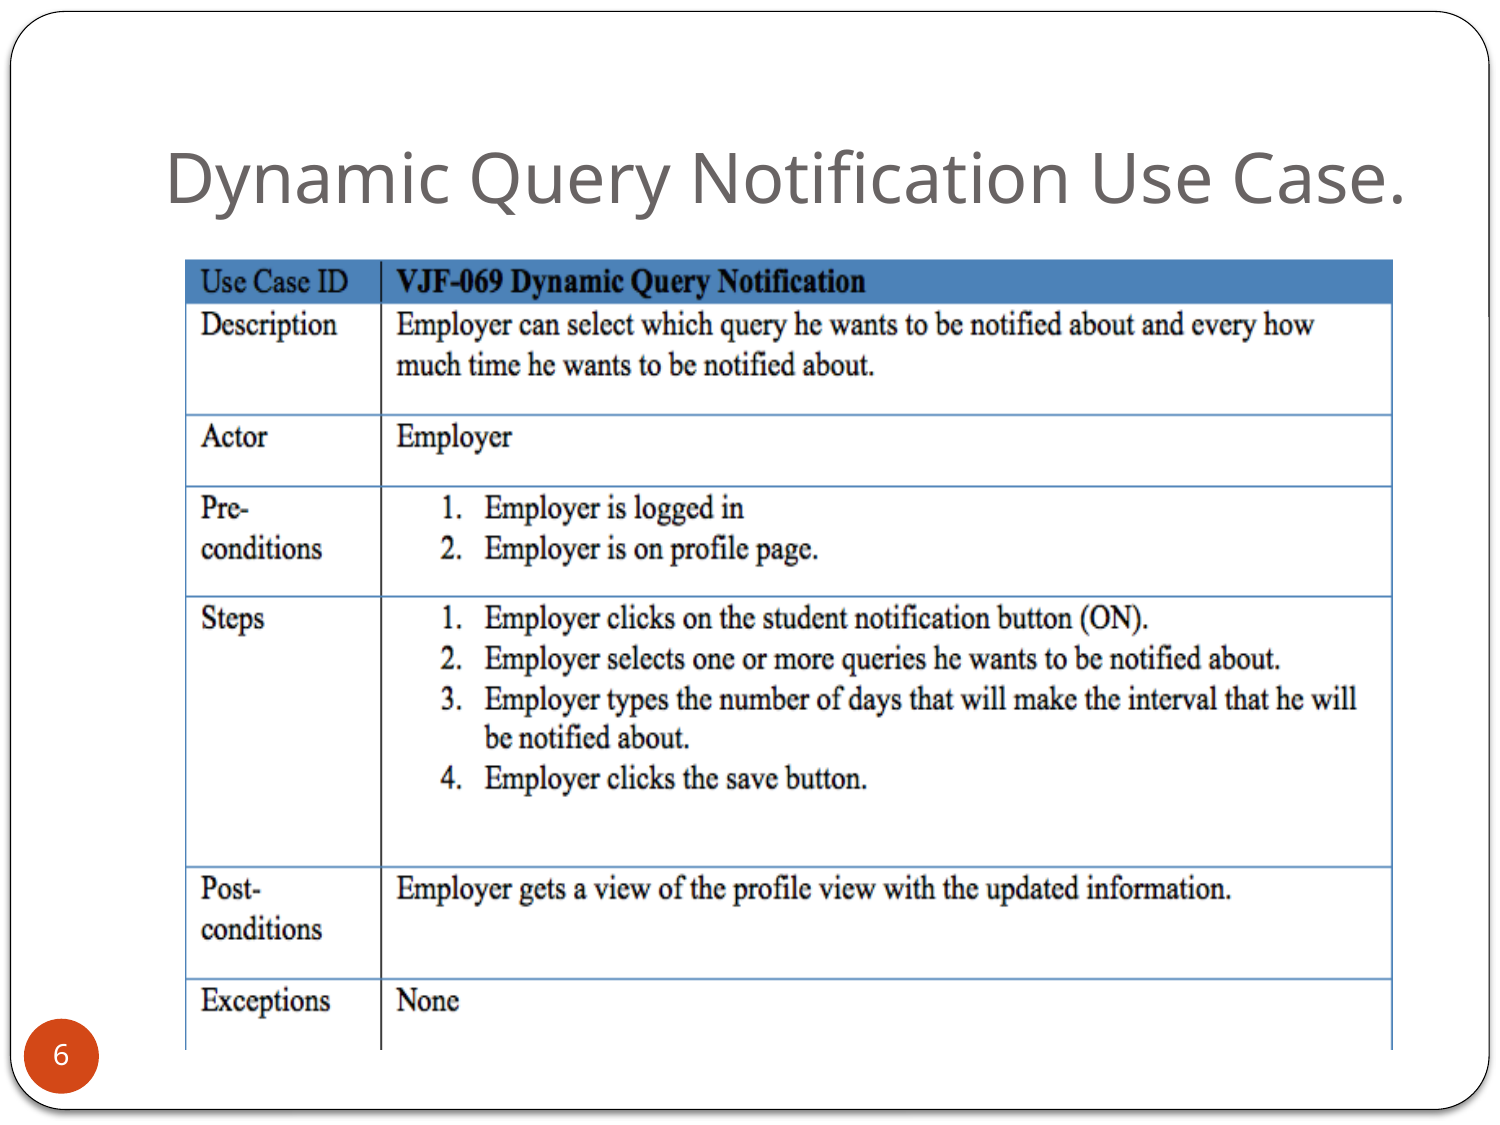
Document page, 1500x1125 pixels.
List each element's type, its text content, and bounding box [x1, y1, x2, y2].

title Dynamic Query Notification Use Case. [150, 45, 1425, 233]
picture [185, 257, 1393, 1050]
slide_number 6 [23, 1018, 99, 1094]
